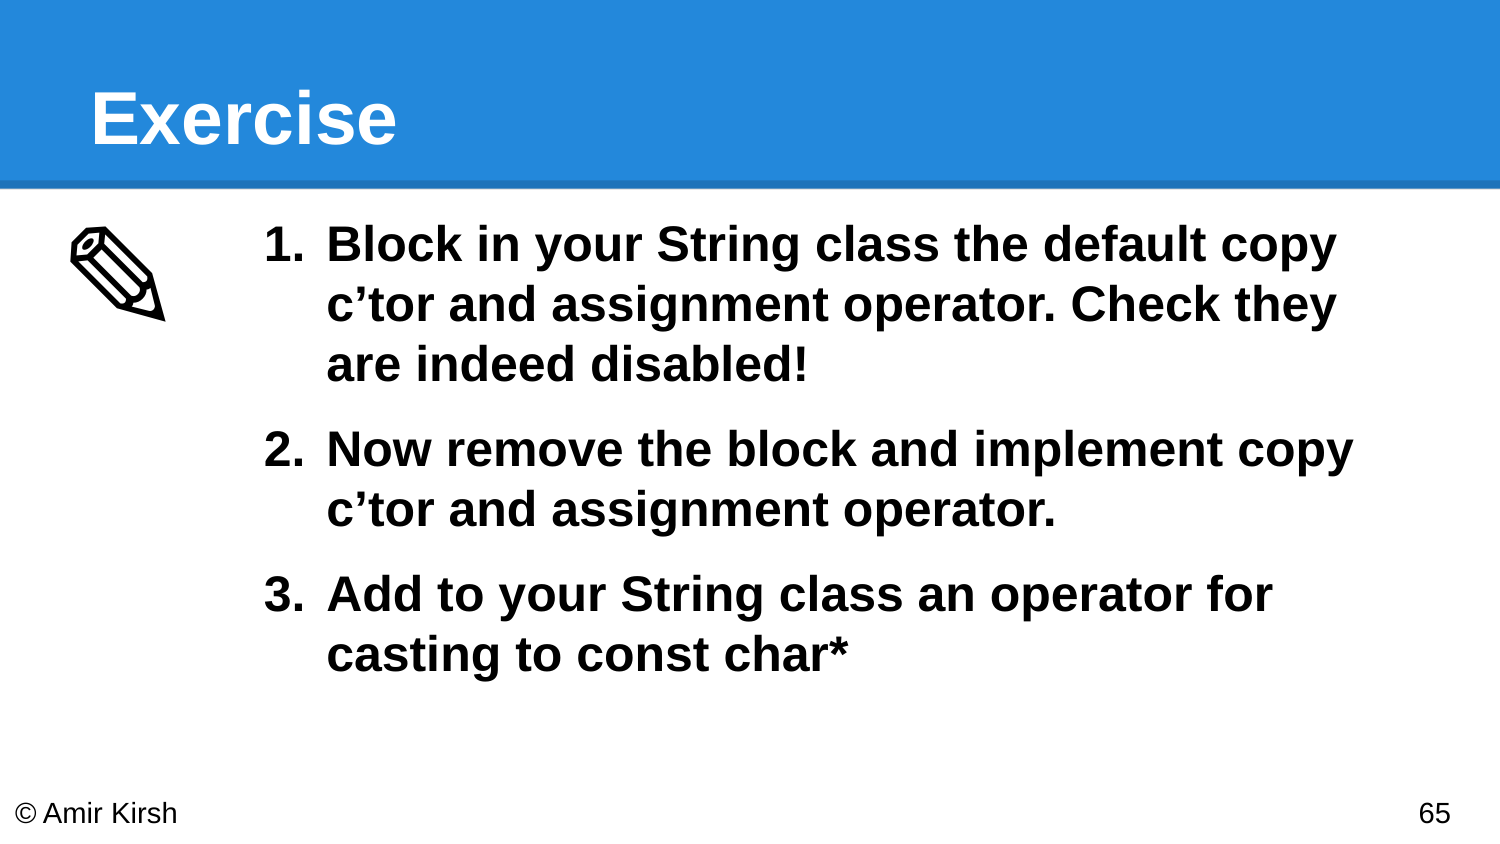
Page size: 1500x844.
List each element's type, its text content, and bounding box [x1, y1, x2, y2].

list ✎ [42, 196, 221, 351]
title Exercise [75, 33, 1425, 175]
list Block in your String class the default copy c’tor and assignment operator. Check they are indeed disabled! Now remove the block and implement copy c’tor and assignment operator. Add to your String class an operator for casting to const char* [236, 196, 1425, 780]
slide_number © Amir Kirsh [0, 779, 308, 844]
slide_number ‹#› [1403, 779, 1494, 844]
